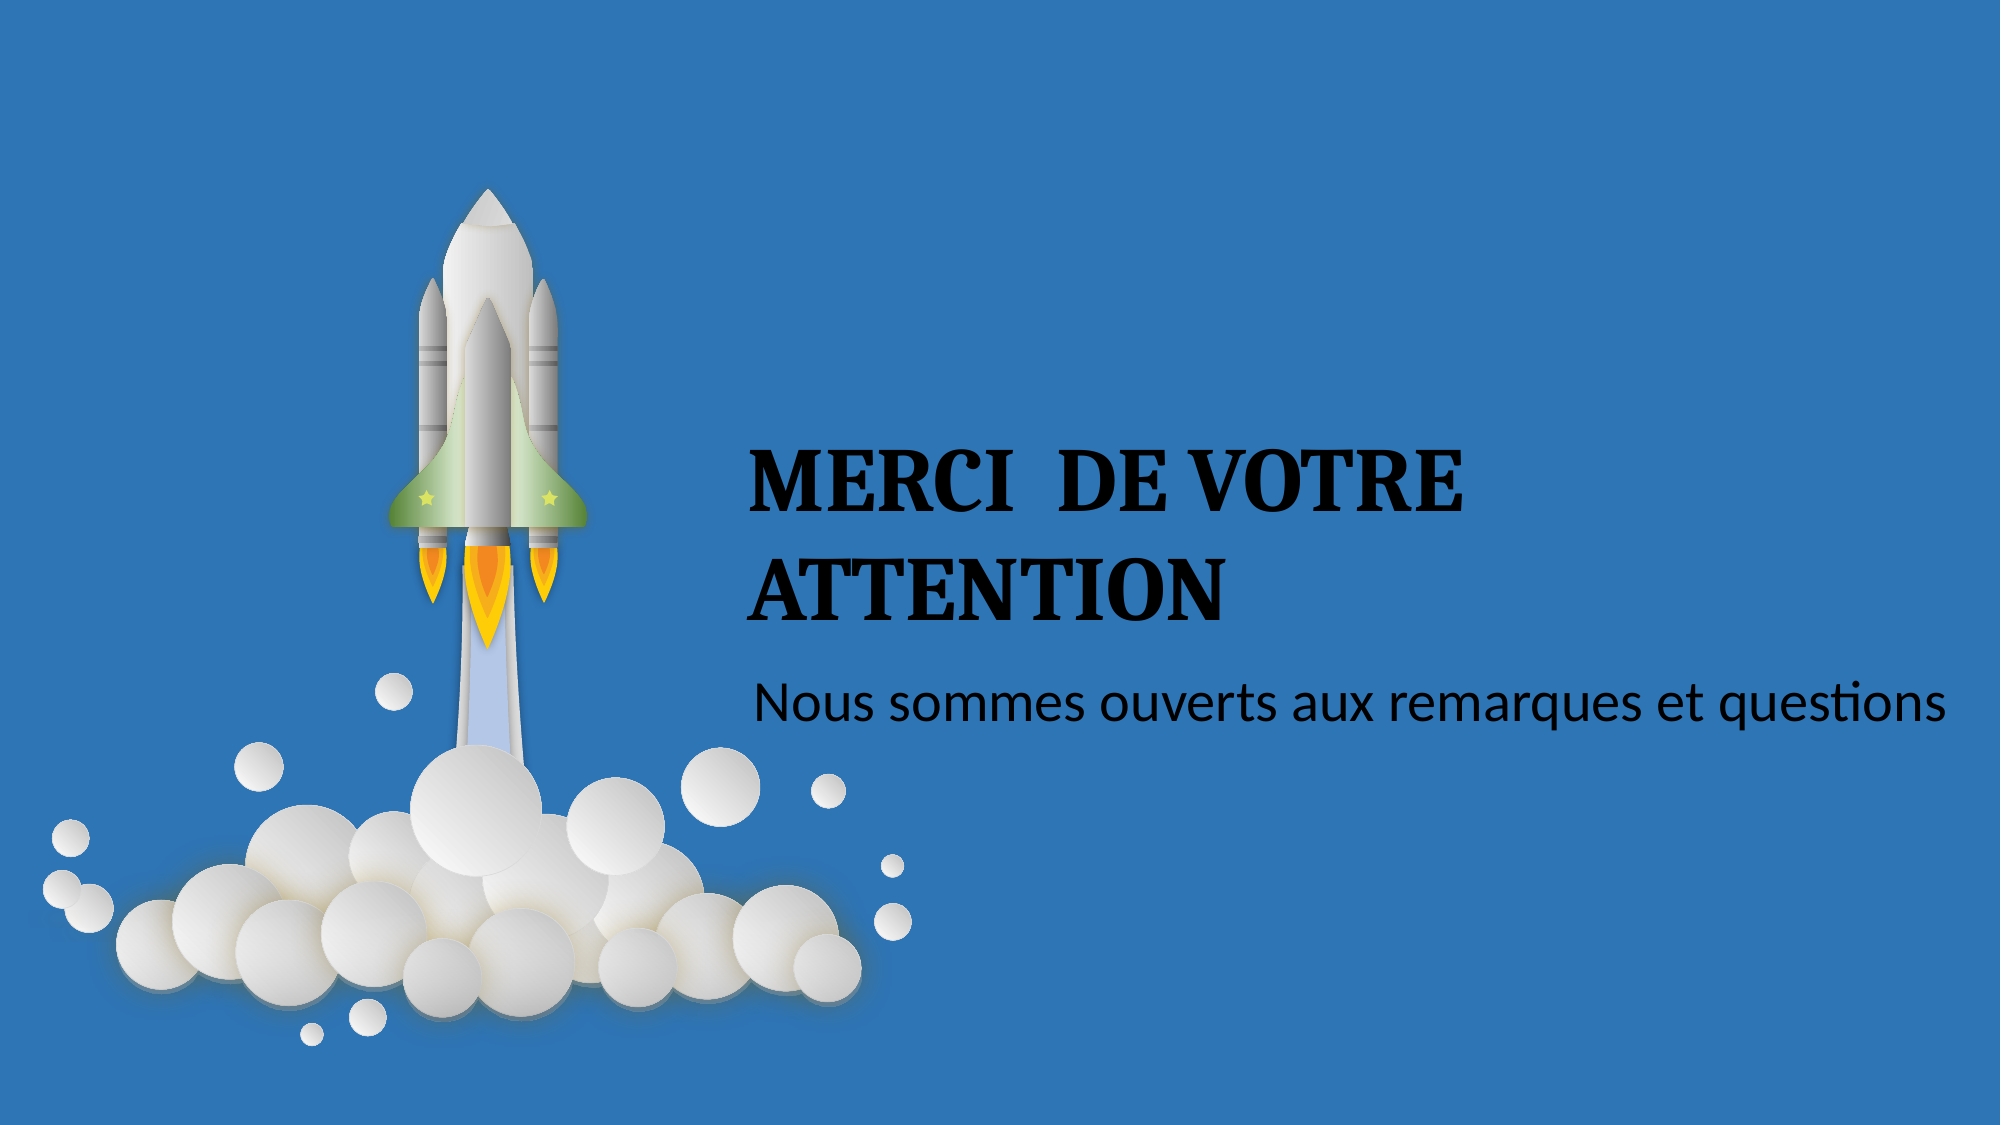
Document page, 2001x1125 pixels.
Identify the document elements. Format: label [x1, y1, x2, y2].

text_box [43, 189, 912, 1046]
text_box [912, 410, 1974, 741]
